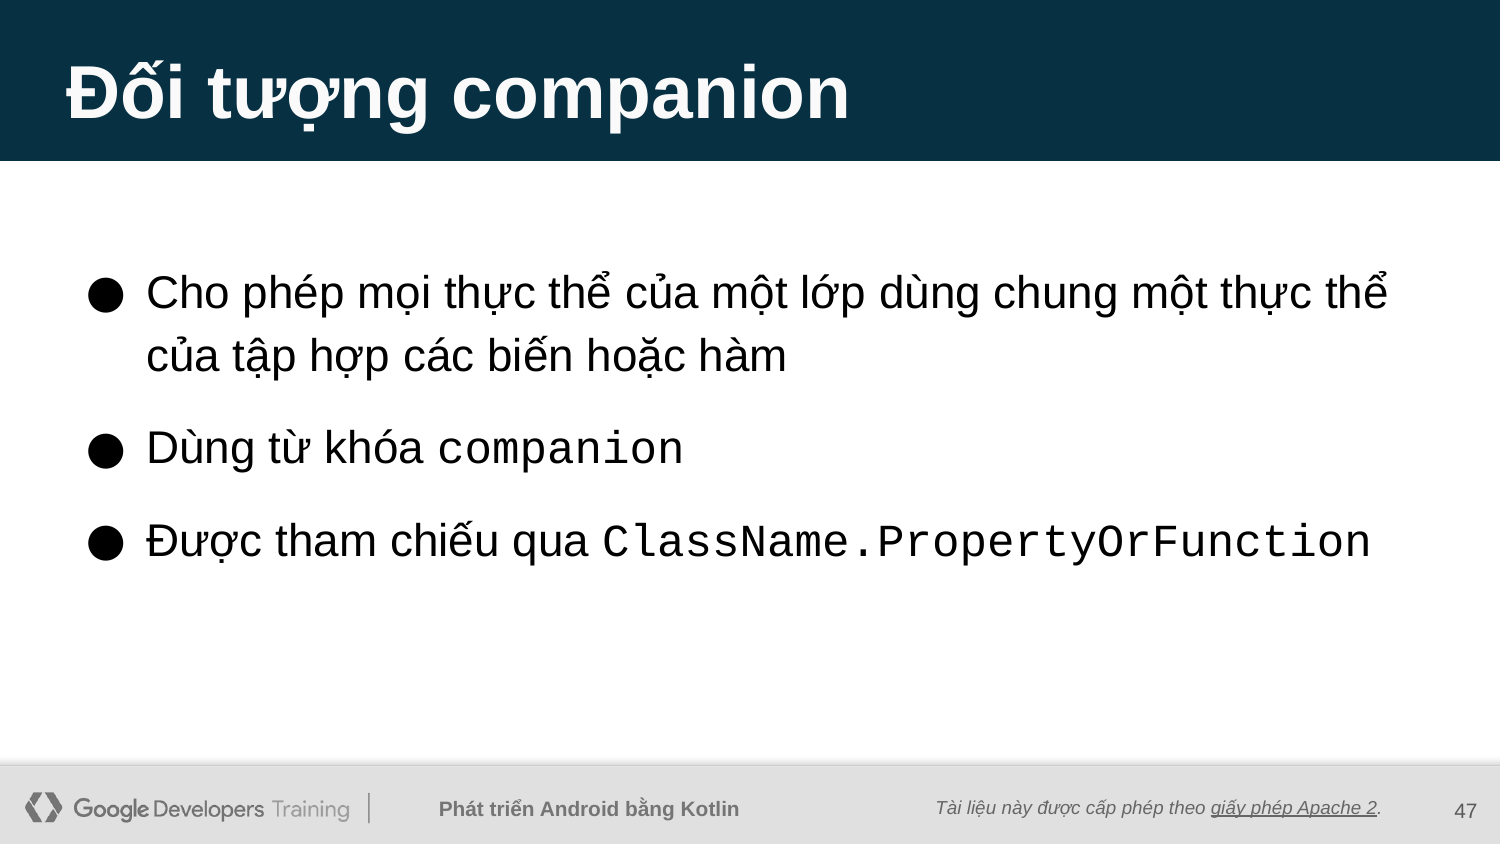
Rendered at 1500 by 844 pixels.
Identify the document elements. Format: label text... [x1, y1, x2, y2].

picture [0, 161, 1500, 844]
title Đối tượng companion [51, 28, 1449, 122]
list Cho phép mọi thực thể của một lớp dùng chung một thực thể của tập hợp các biến hoặc hàm Dùng từ khóa companion Được tham chiếu qua ClassName.PropertyOrFunction [56, 239, 1449, 575]
slide_number ‹#› [1402, 777, 1493, 842]
